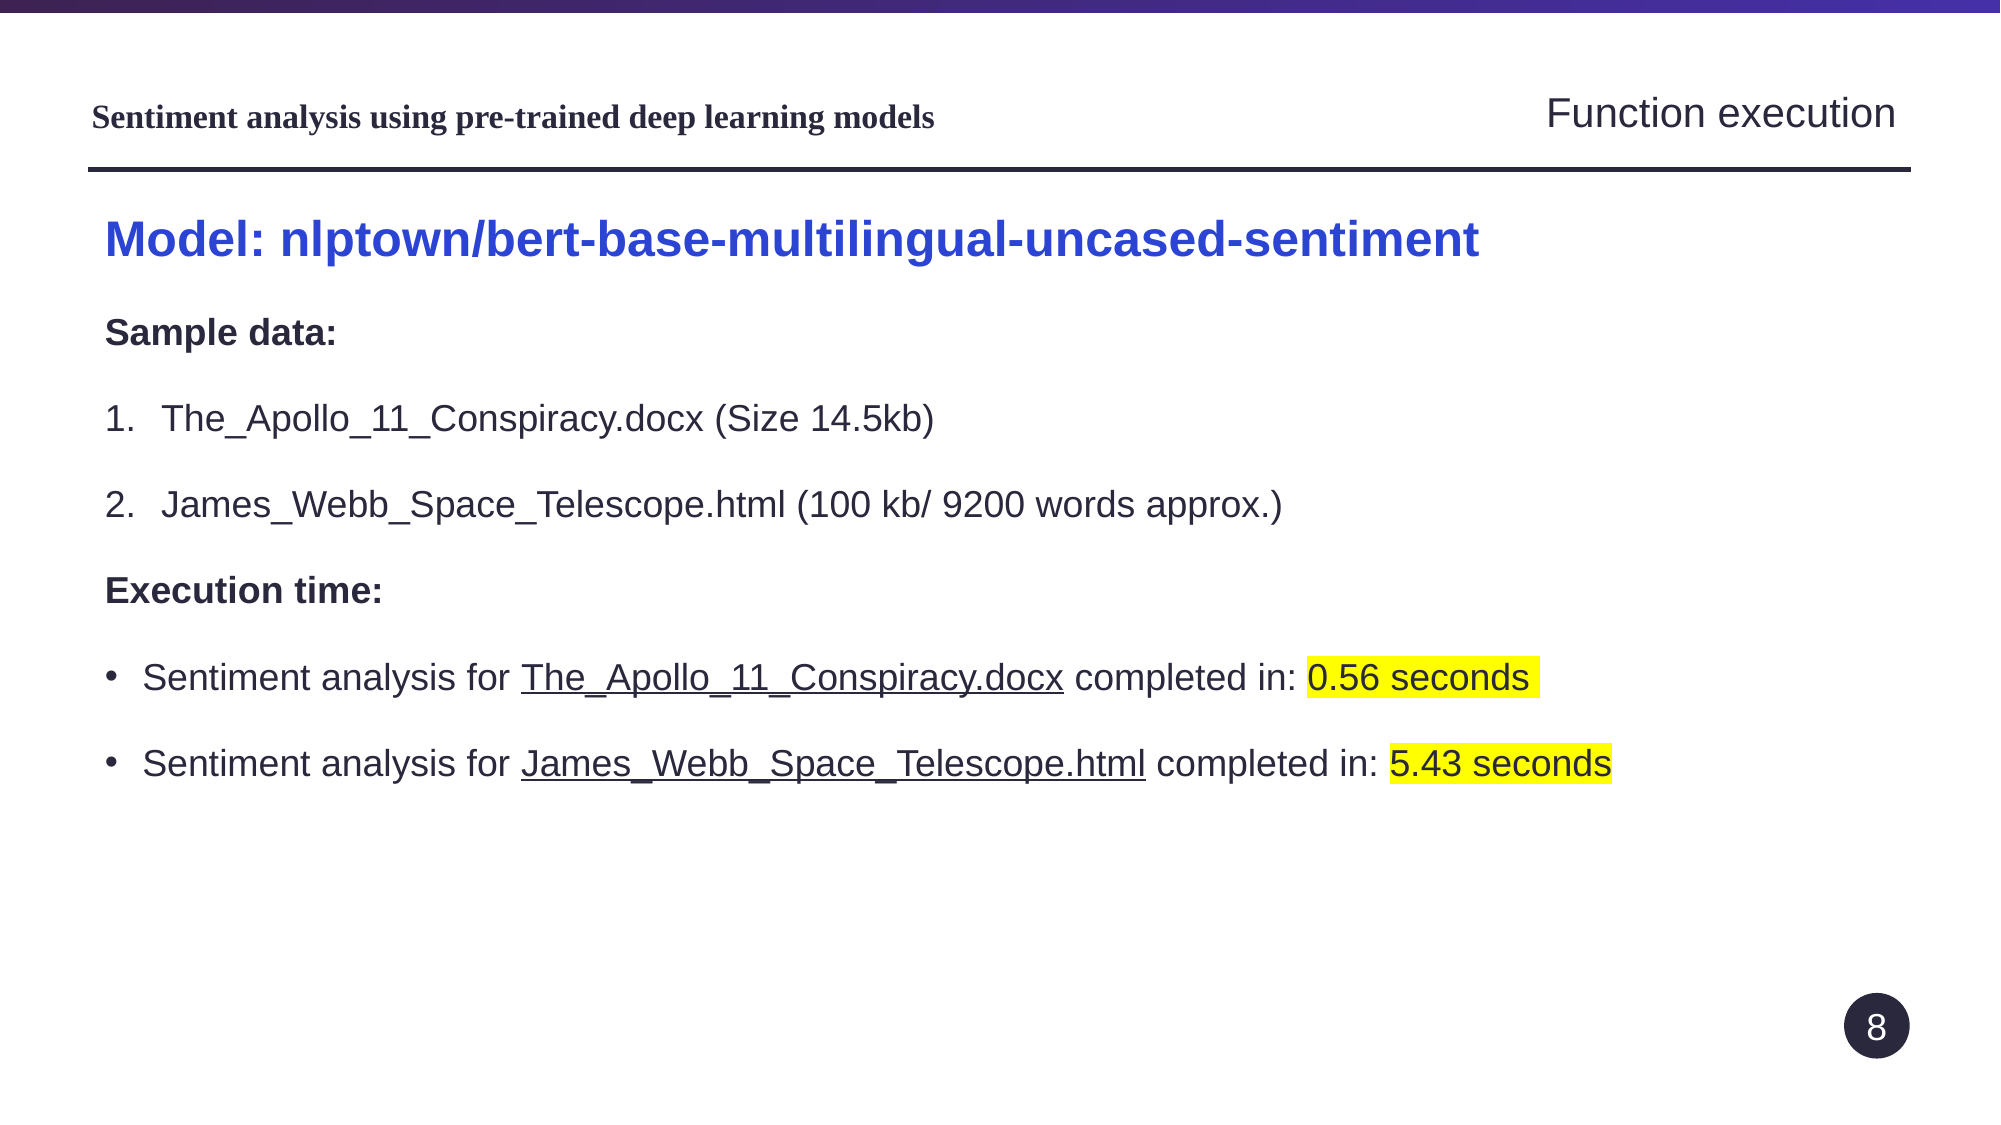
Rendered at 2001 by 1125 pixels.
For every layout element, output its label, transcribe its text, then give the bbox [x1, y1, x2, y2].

list Function execution [1208, 84, 1912, 170]
list Model: nlptown/bert-base-multilingual-uncased-sentiment Sample data: The_Apollo_11_Conspiracy.docx (Size 14.5kb) James_Webb_Space_Telescope.html (100 kb/ 9200 words approx.) Execution time: Sentiment analysis for The_Apollo_11_Conspiracy.docx completed in: 0.56 seconds Sentiment analysis for James_Webb_Space_Telescope.html completed in: 5.43 seconds [90, 205, 1910, 920]
slide_number 8 [1844, 992, 1910, 1059]
title Sentiment analysis using pre-trained deep learning models [91, 86, 1181, 170]
